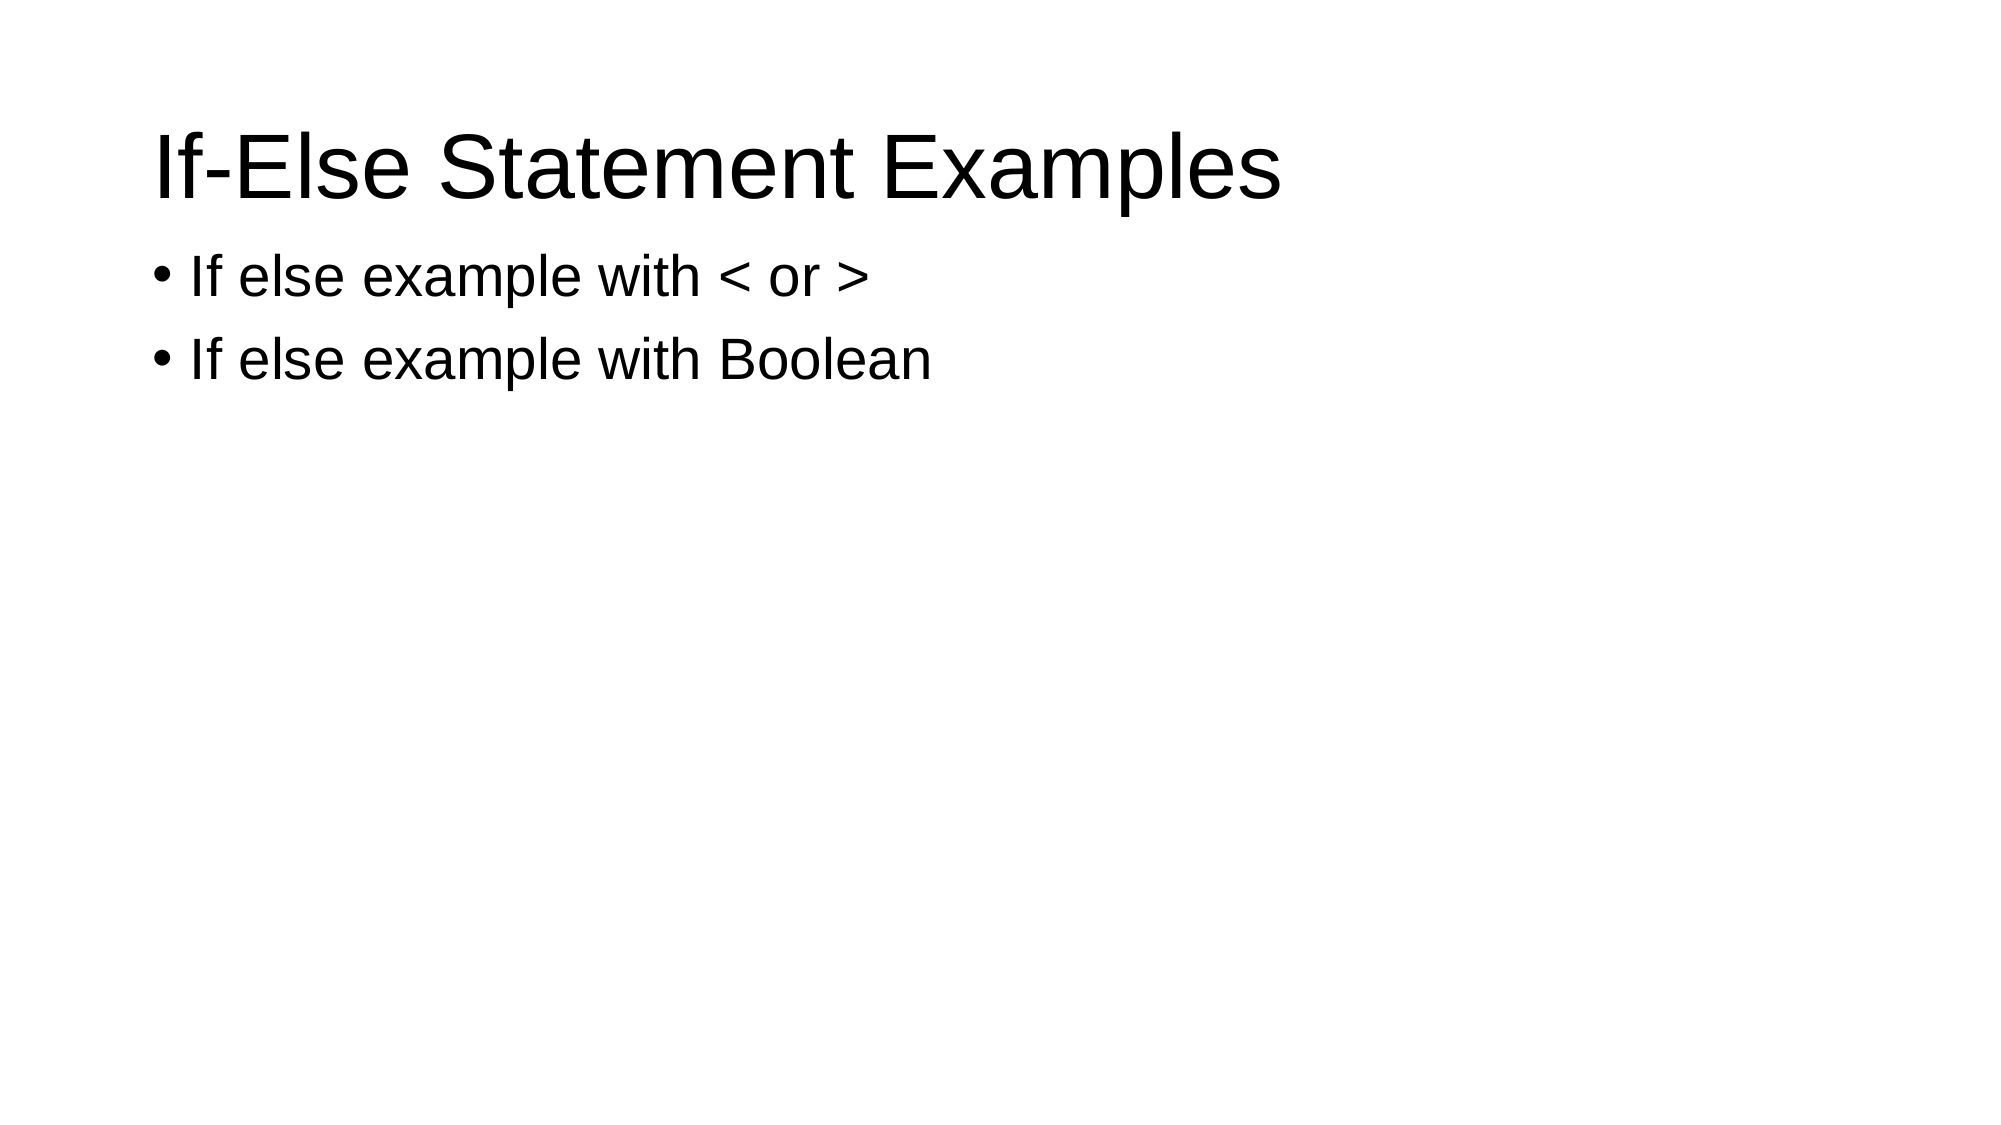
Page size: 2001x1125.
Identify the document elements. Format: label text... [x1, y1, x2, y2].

list If else example with < or > If else example with Boolean [137, 238, 1863, 1050]
title If-Else Statement Examples [137, 59, 1863, 238]
